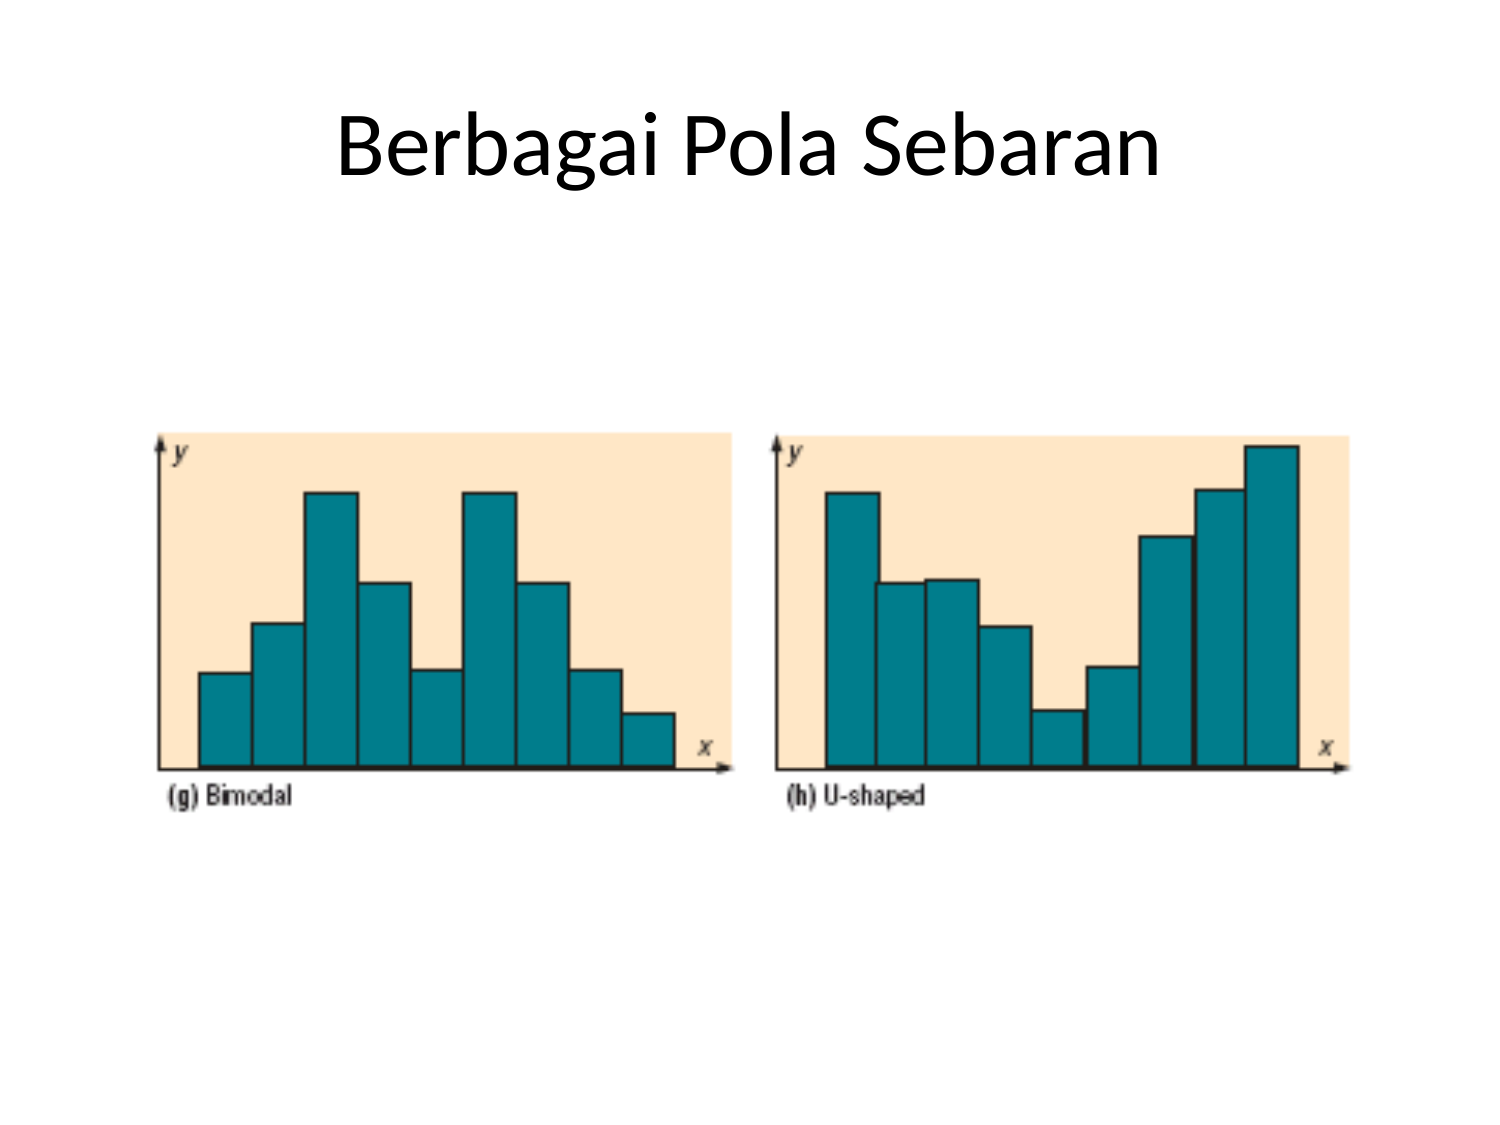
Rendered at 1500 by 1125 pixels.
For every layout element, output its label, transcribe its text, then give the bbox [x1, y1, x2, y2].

title Berbagai Pola Sebaran [75, 45, 1425, 233]
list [112, 412, 1397, 826]
